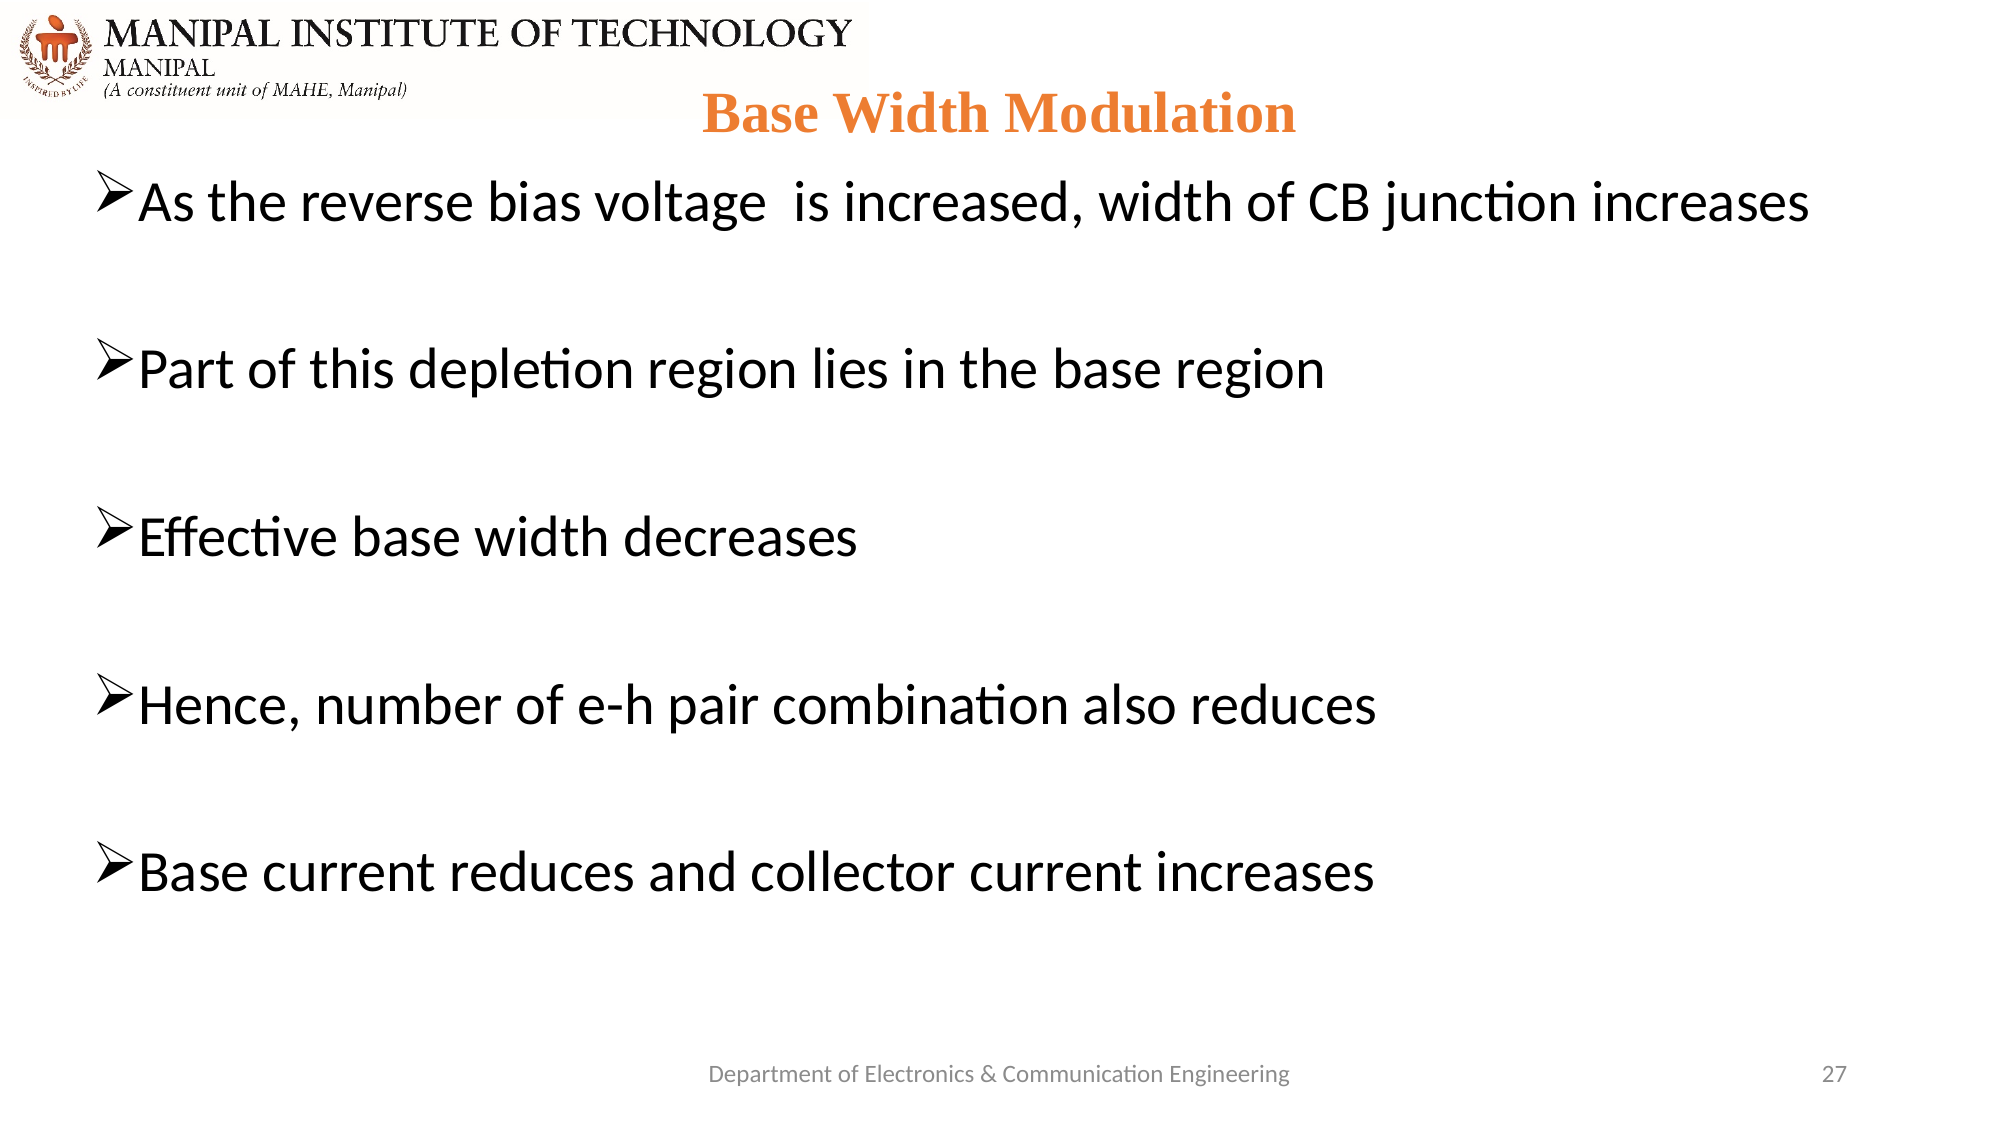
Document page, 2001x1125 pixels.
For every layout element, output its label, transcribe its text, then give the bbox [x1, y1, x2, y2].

slide_number 27 [1412, 1042, 1863, 1103]
title Base Width Modulation [137, 75, 1863, 164]
picture [0, 2, 869, 119]
footer Department of Electronics & Communication Engineering [662, 1042, 1338, 1103]
